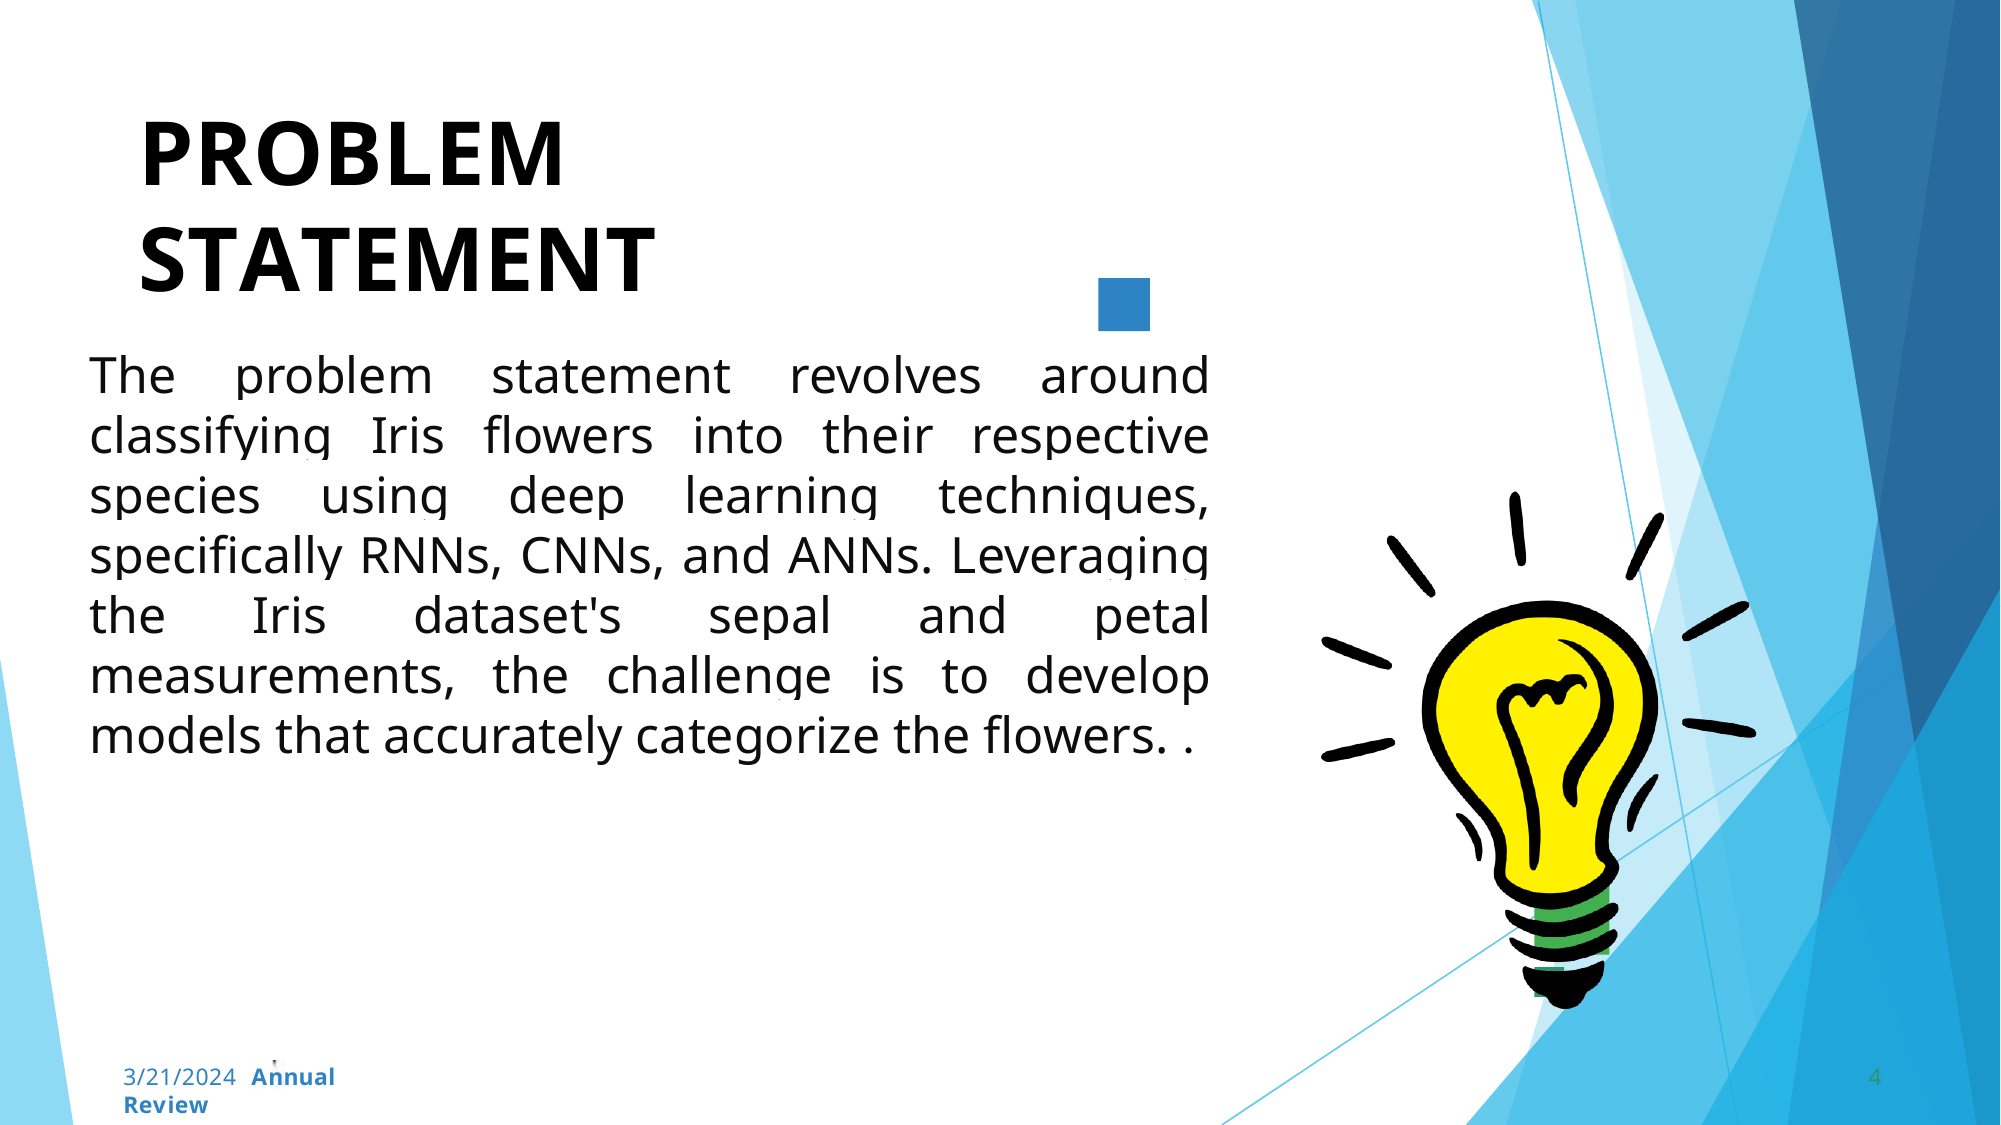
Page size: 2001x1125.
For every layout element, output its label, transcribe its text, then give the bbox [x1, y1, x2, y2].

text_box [1310, 480, 1765, 1016]
slide_number 4 [1862, 1061, 1888, 1125]
title PROBLEM STATEMENT [136, 94, 1062, 310]
text_box The problem statement revolves around classifying Iris flowers into their respective species using deep learning techniques, specifically RNNs, CNNs, and ANNs. Leveraging the Iris dataset's sepal and petal measurements, the challenge is to develop models that accurately categorize the flowers. . [74, 336, 1227, 771]
picture [110, 1060, 463, 1094]
text_box [1098, 278, 1150, 332]
text_box 3/21/2024 Annual Review [121, 1103, 417, 1118]
